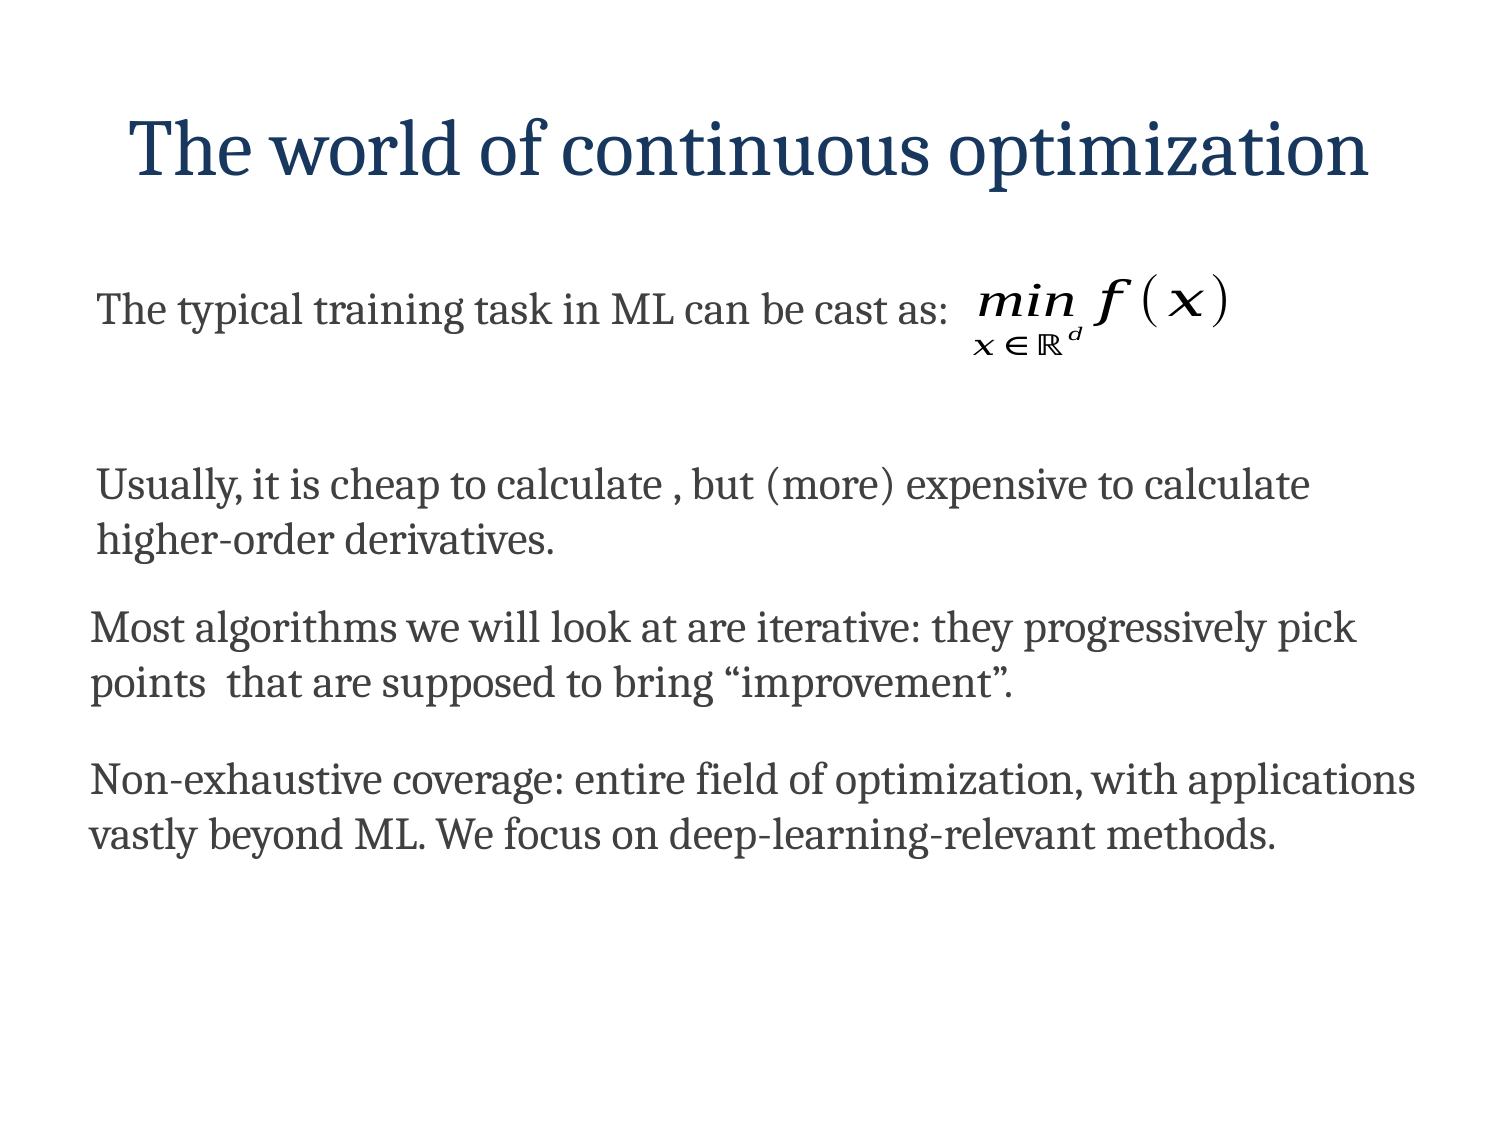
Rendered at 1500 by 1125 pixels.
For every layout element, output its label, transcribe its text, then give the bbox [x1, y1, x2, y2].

text_box [181, 429, 212, 490]
text_box The world of continuous optimization [74, 49, 1425, 238]
text_box Non-exhaustive coverage: entire field of optimization, with applications vastly beyond ML. We focus on deep-learning-relevant methods. [0, 741, 1458, 867]
text_box The typical training task in ML can be cast as: [6, 271, 1464, 342]
